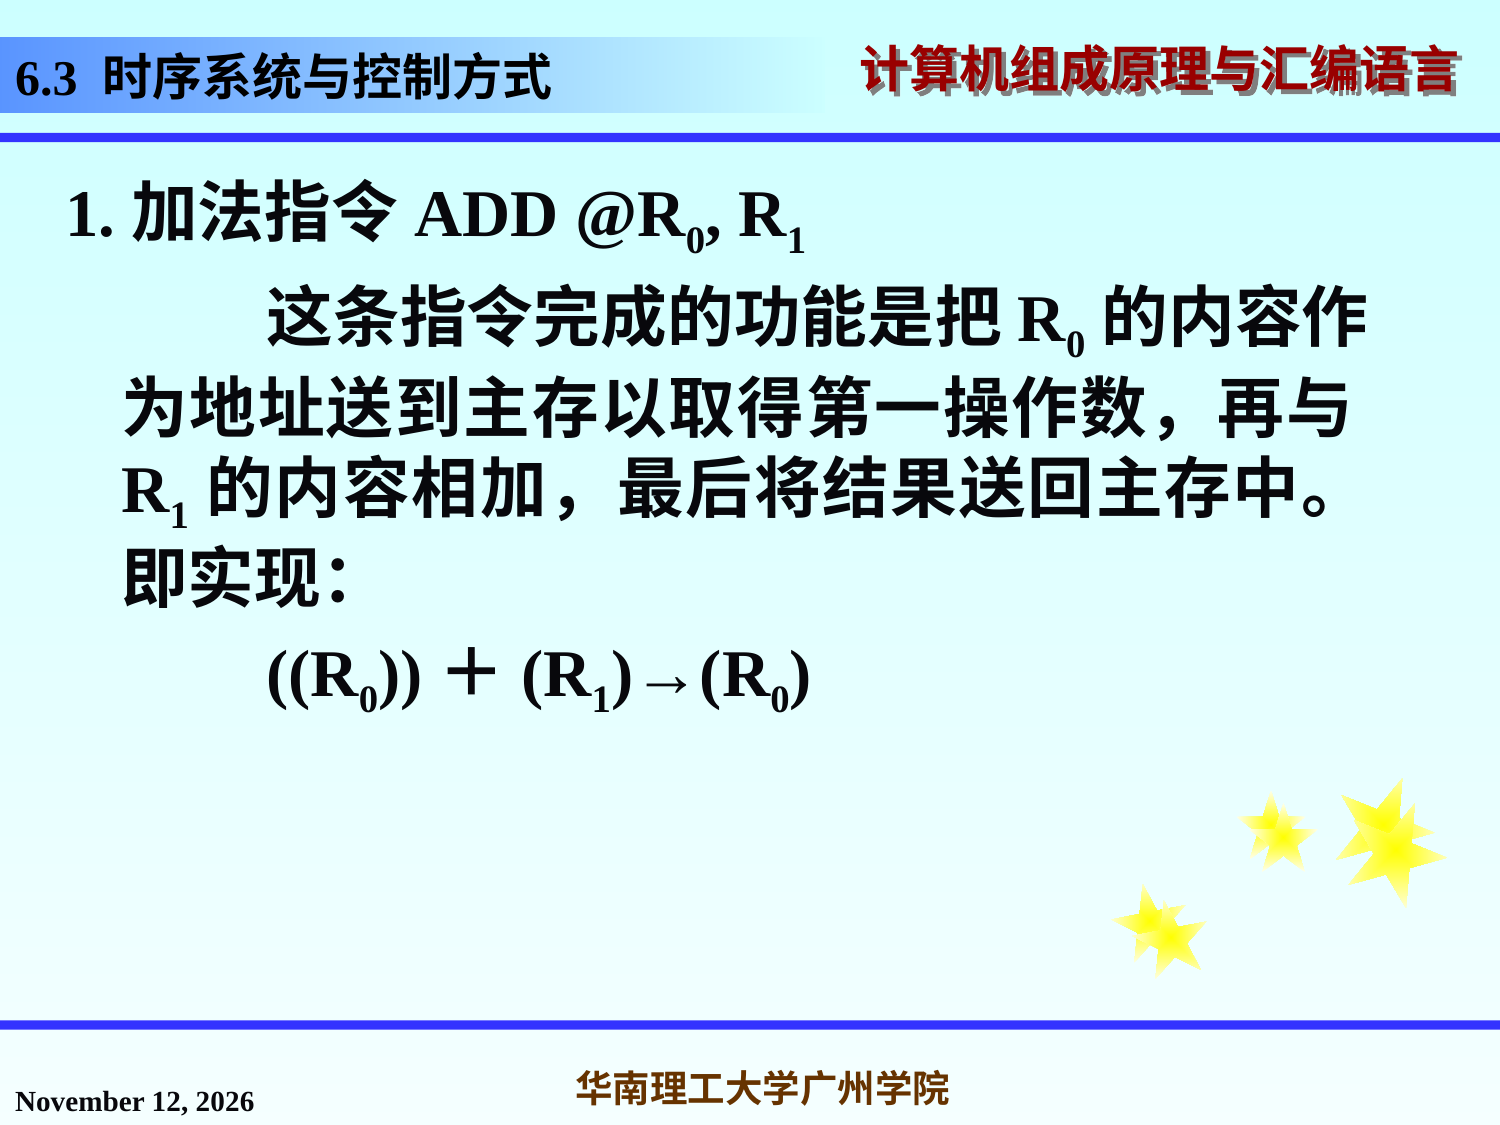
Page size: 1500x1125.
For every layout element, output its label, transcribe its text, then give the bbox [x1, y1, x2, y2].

title 6.3 时序系统与控制方式 [0, 37, 825, 113]
list 1.加法指令ADD @R0, R1 这条指令完成的功能是把R0的内容作为地址送到主存以取得第一操作数，再与R1的内容相加，最后将结果送回主存中。即实现： ((R0))＋(R1)→(R0) [50, 162, 1384, 1098]
footer 华南理工大学广州学院 [525, 1098, 1000, 1125]
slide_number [0, 1050, 337, 1125]
